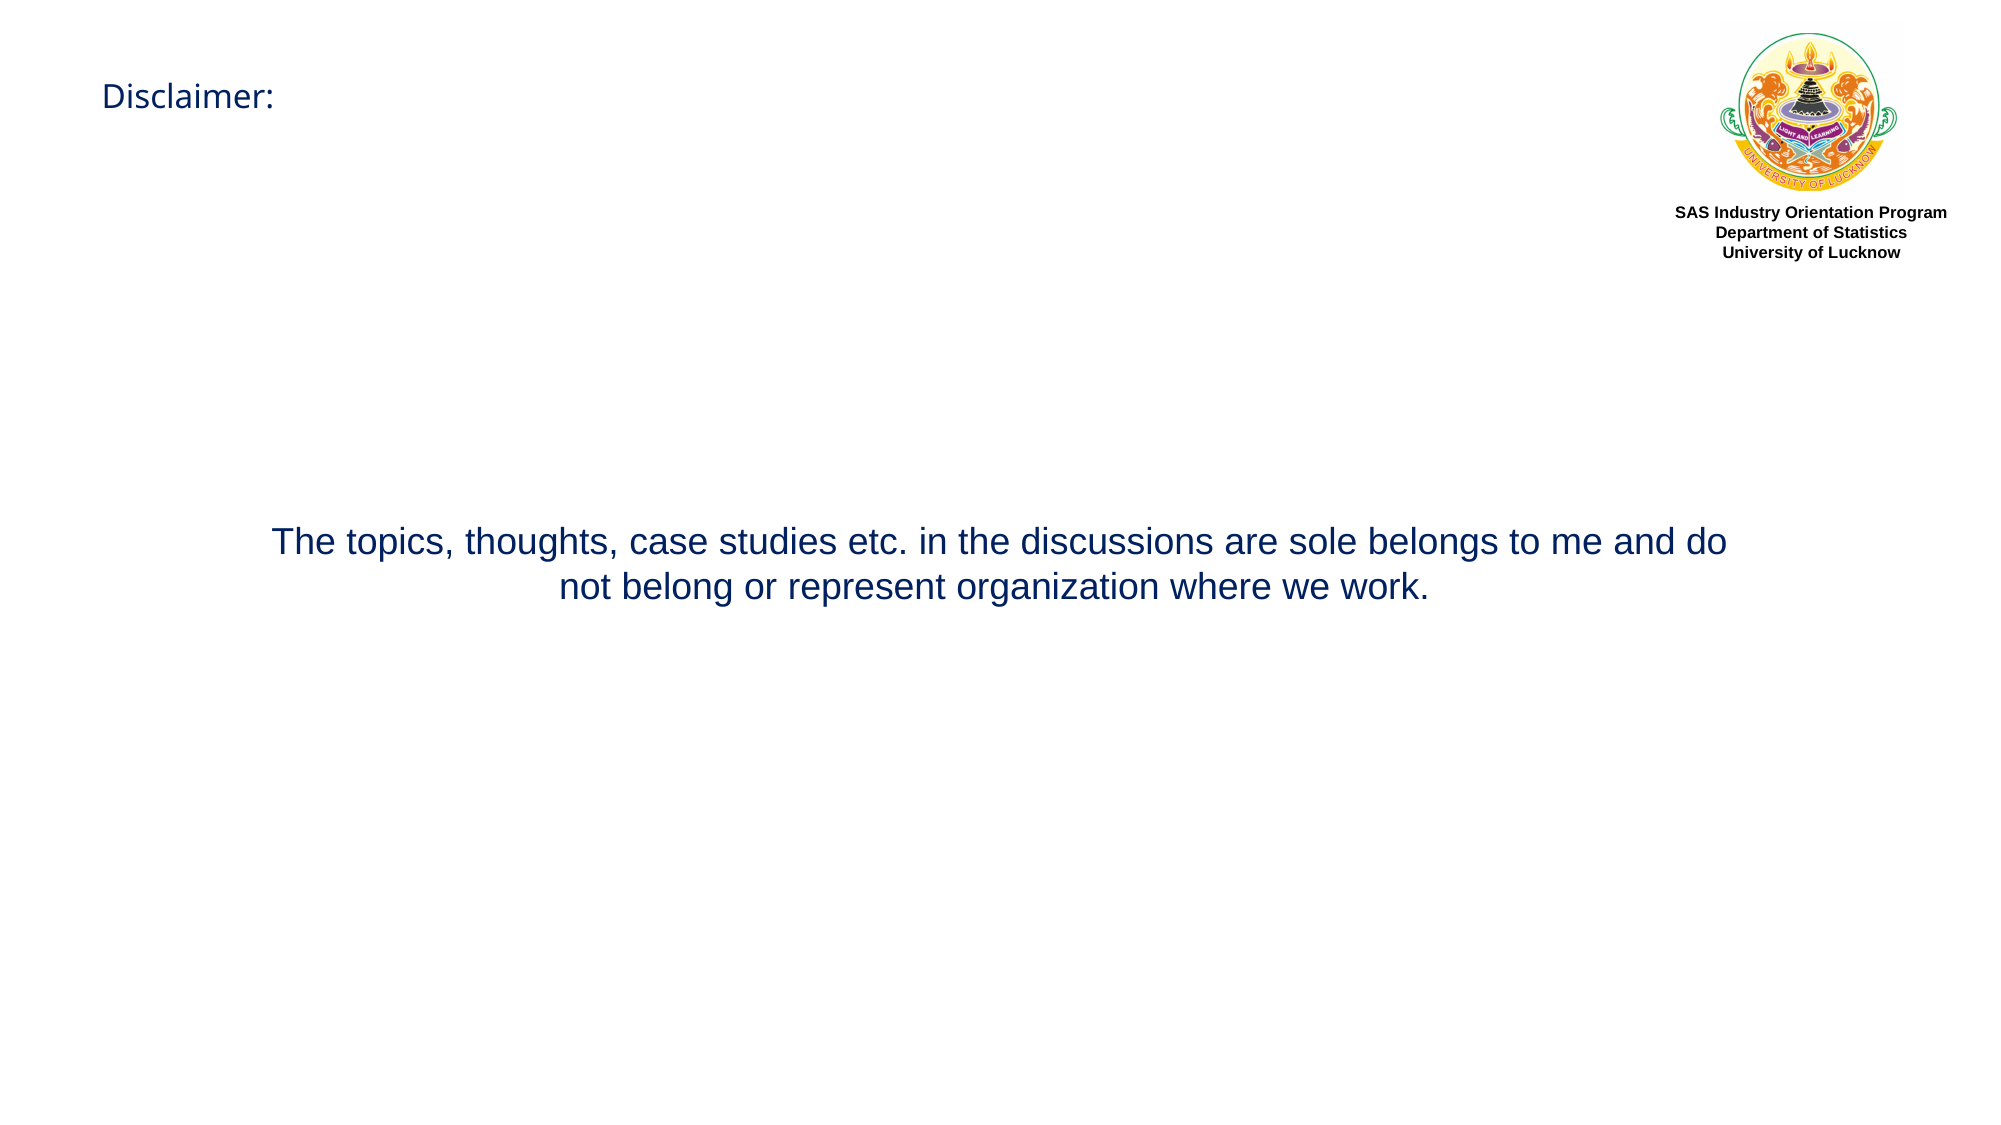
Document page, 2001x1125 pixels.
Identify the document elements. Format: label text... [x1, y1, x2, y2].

text_box Disclaimer: [86, 67, 1596, 123]
picture [1719, 19, 1904, 208]
text_box The topics, thoughts, case studies etc. in the discussions are sole belongs to me and do not belong or represent organization where we work. [245, 509, 1755, 615]
